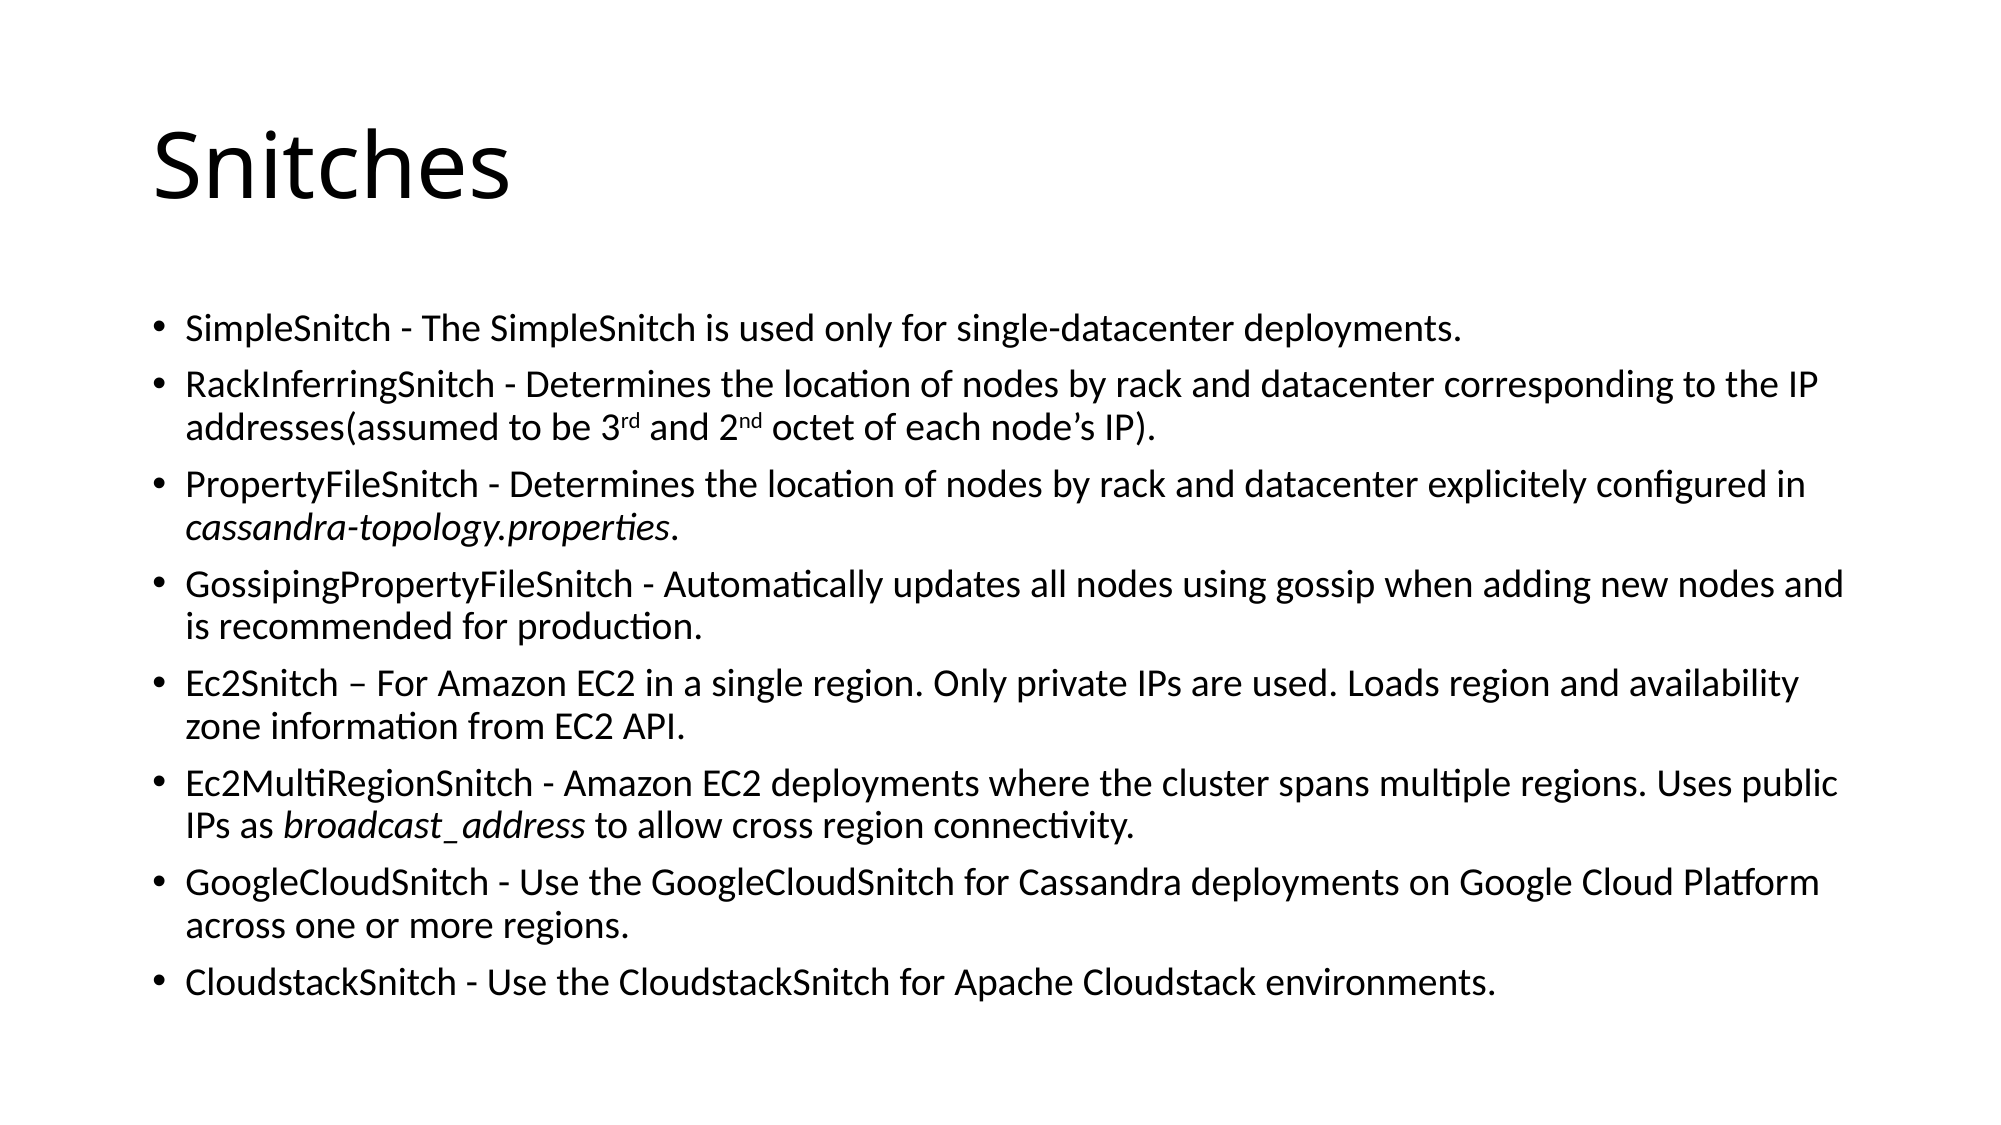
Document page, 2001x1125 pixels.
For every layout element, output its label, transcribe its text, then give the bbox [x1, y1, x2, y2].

list SimpleSnitch - The SimpleSnitch is used only for single-datacenter deployments. RackInferringSnitch - Determines the location of nodes by rack and datacenter corresponding to the IP addresses(assumed to be 3rd and 2nd octet of each node’s IP). PropertyFileSnitch - Determines the location of nodes by rack and datacenter explicitely configured in cassandra-topology.properties. GossipingPropertyFileSnitch - Automatically updates all nodes using gossip when adding new nodes and is recommended for production. Ec2Snitch – For Amazon EC2 in a single region. Only private IPs are used. Loads region and availability zone information from EC2 API. Ec2MultiRegionSnitch - Amazon EC2 deployments where the cluster spans multiple regions. Uses public IPs as broadcast_address to allow cross region connectivity. GoogleCloudSnitch - Use the GoogleCloudSnitch for Cassandra deployments on Google Cloud Platform across one or more regions. CloudstackSnitch - Use the CloudstackSnitch for Apache Cloudstack environments. [137, 299, 1863, 1014]
title Snitches [137, 59, 1863, 278]
